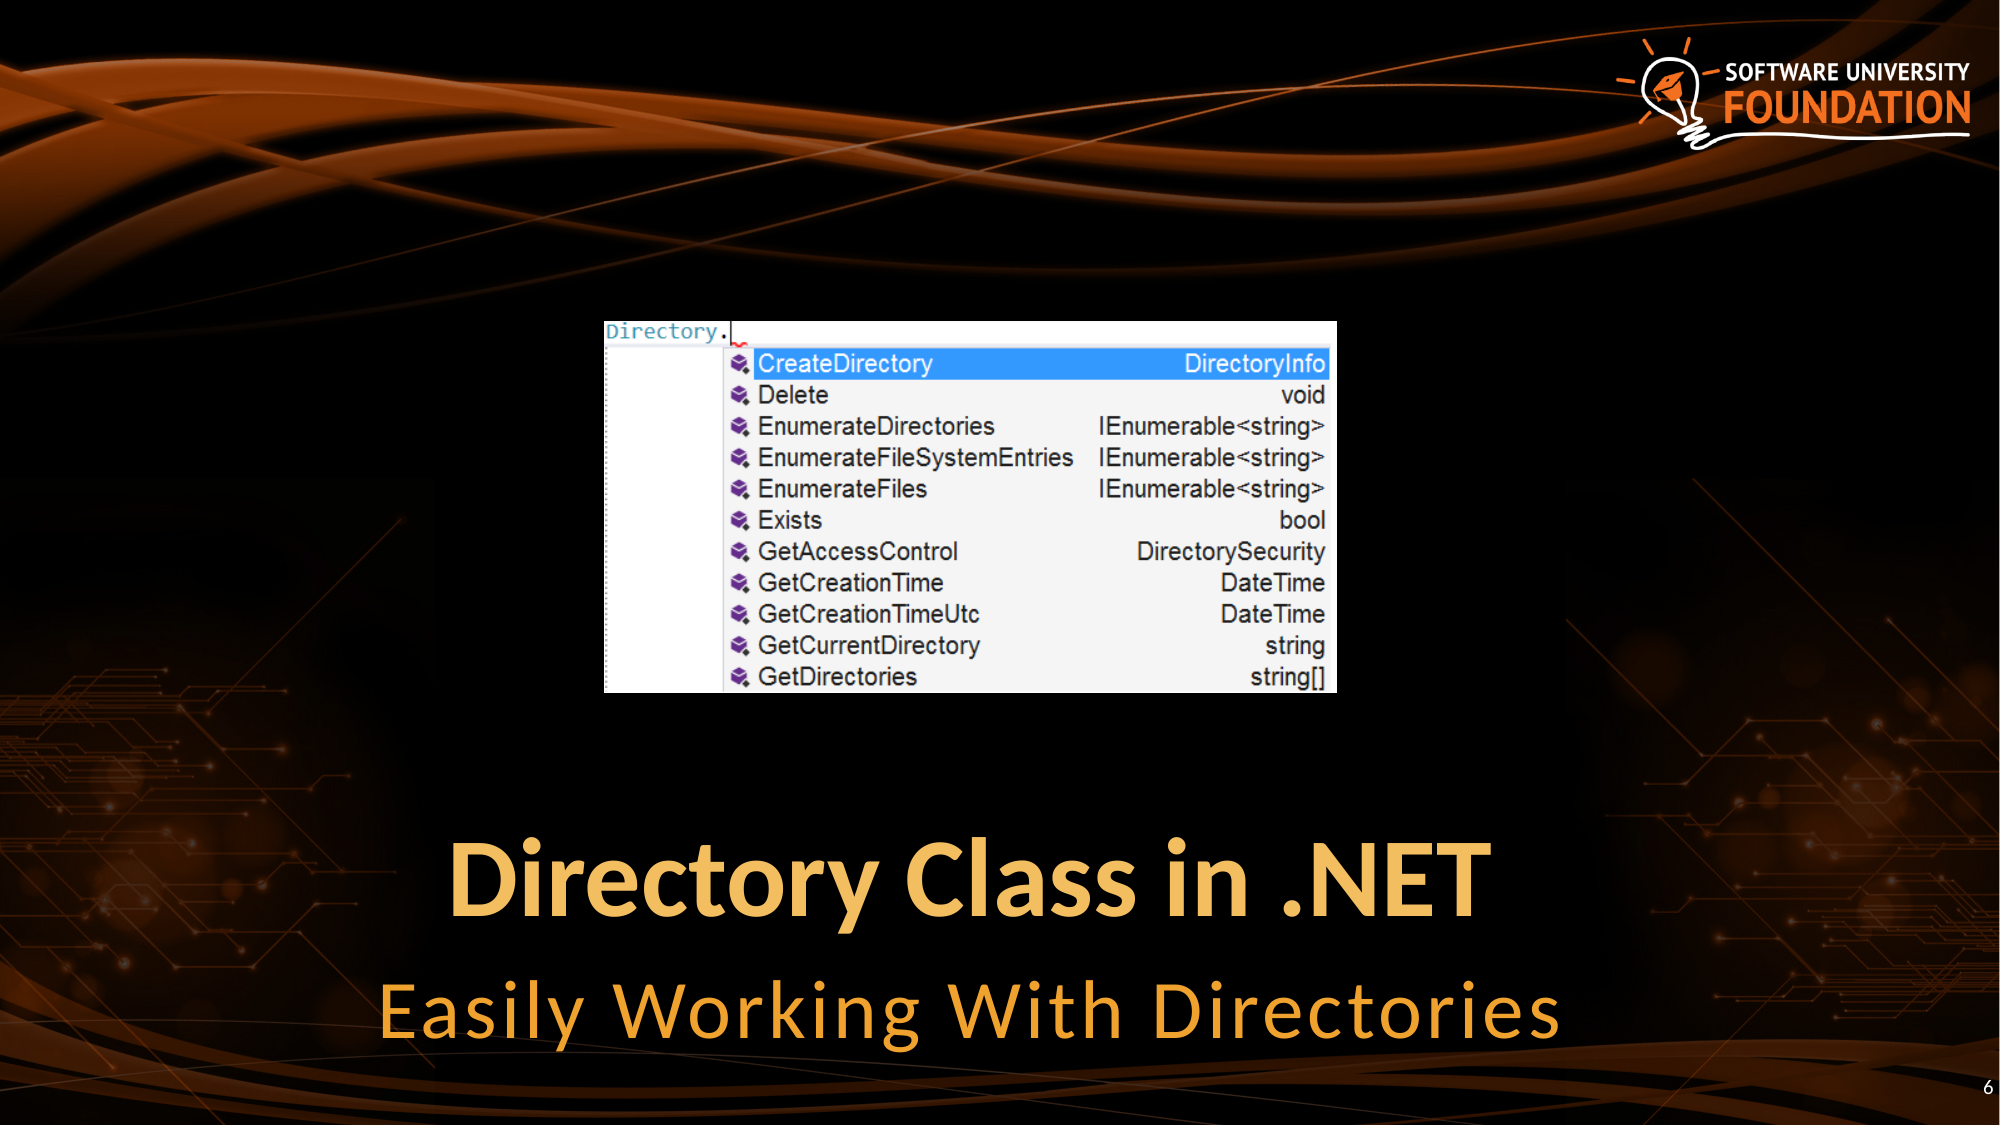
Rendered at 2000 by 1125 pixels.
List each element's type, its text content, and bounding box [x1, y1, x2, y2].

list Easily Working With Directories [237, 944, 1704, 1062]
slide_number 6 [1929, 1070, 2000, 1103]
picture [0, 0, 2000, 1125]
title Directory Class in .NET [237, 812, 1704, 944]
